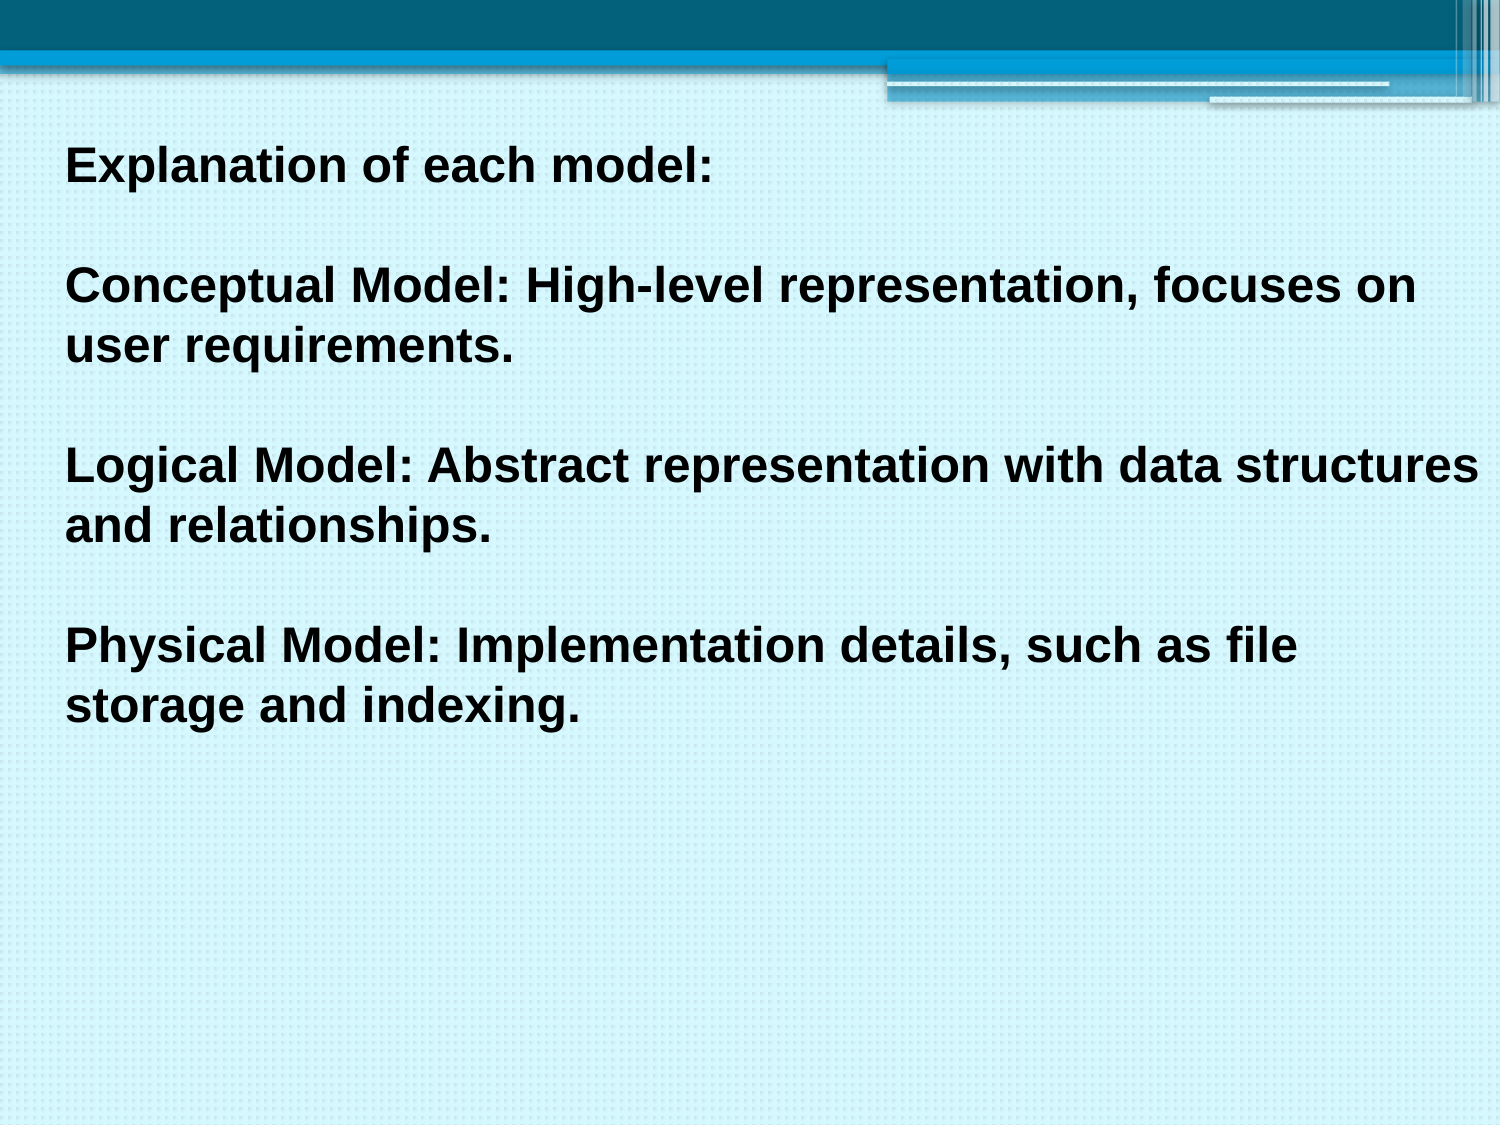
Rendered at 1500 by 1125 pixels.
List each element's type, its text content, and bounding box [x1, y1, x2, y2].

text_box Explanation of each model: Conceptual Model: High-level representation, focuses on user requirements. Logical Model: Abstract representation with data structures and relationships. Physical Model: Implementation details, such as file storage and indexing. [50, 124, 1500, 740]
